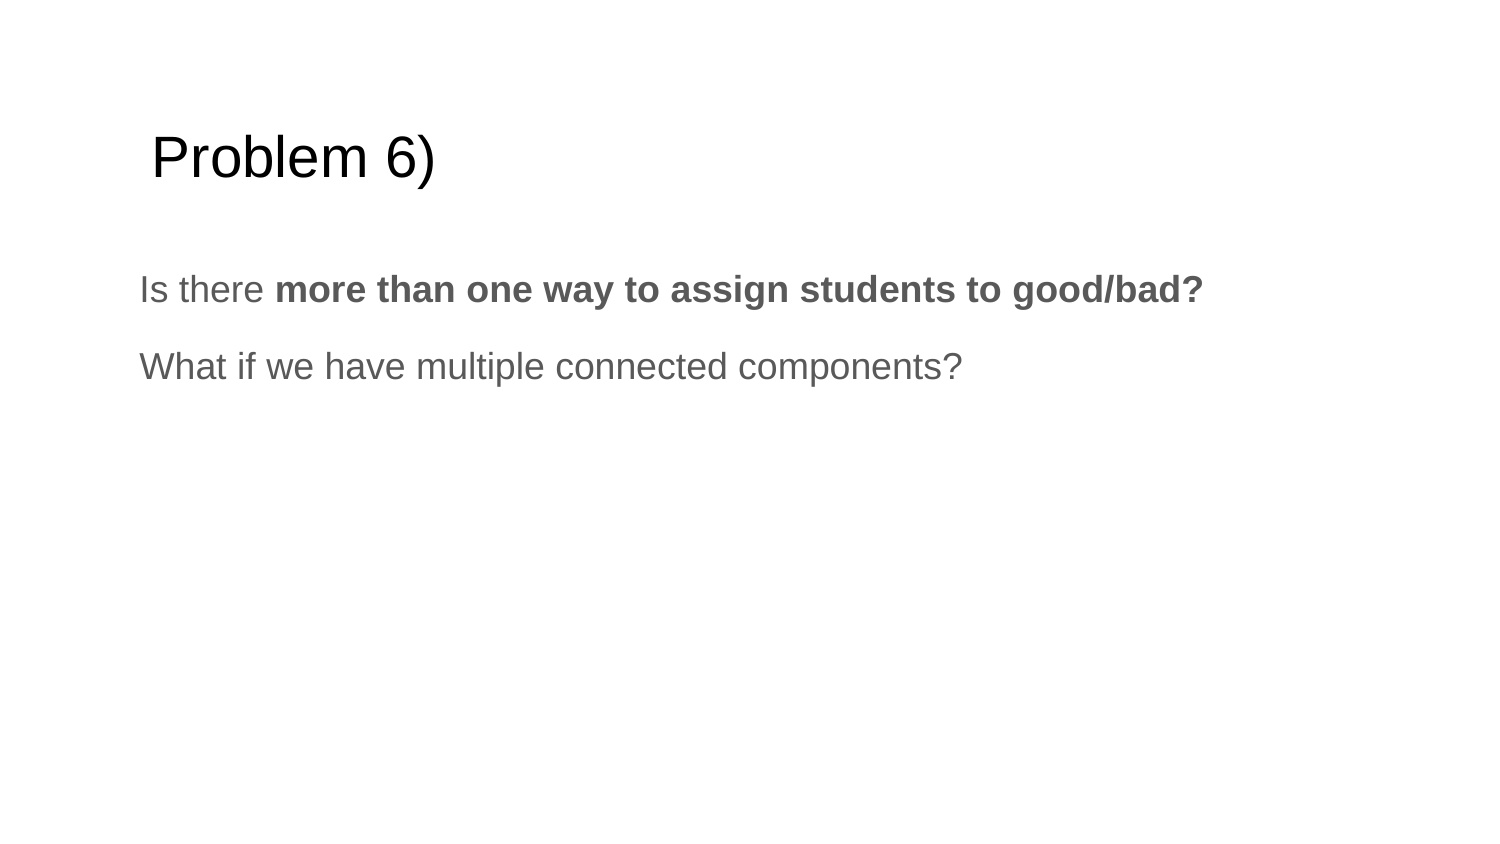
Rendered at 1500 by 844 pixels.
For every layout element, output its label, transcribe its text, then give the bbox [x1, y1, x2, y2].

list Is there more than one way to assign students to good/bad? What if we have multiple connected components? [128, 253, 1376, 685]
title Problem 6) [140, 75, 1112, 242]
